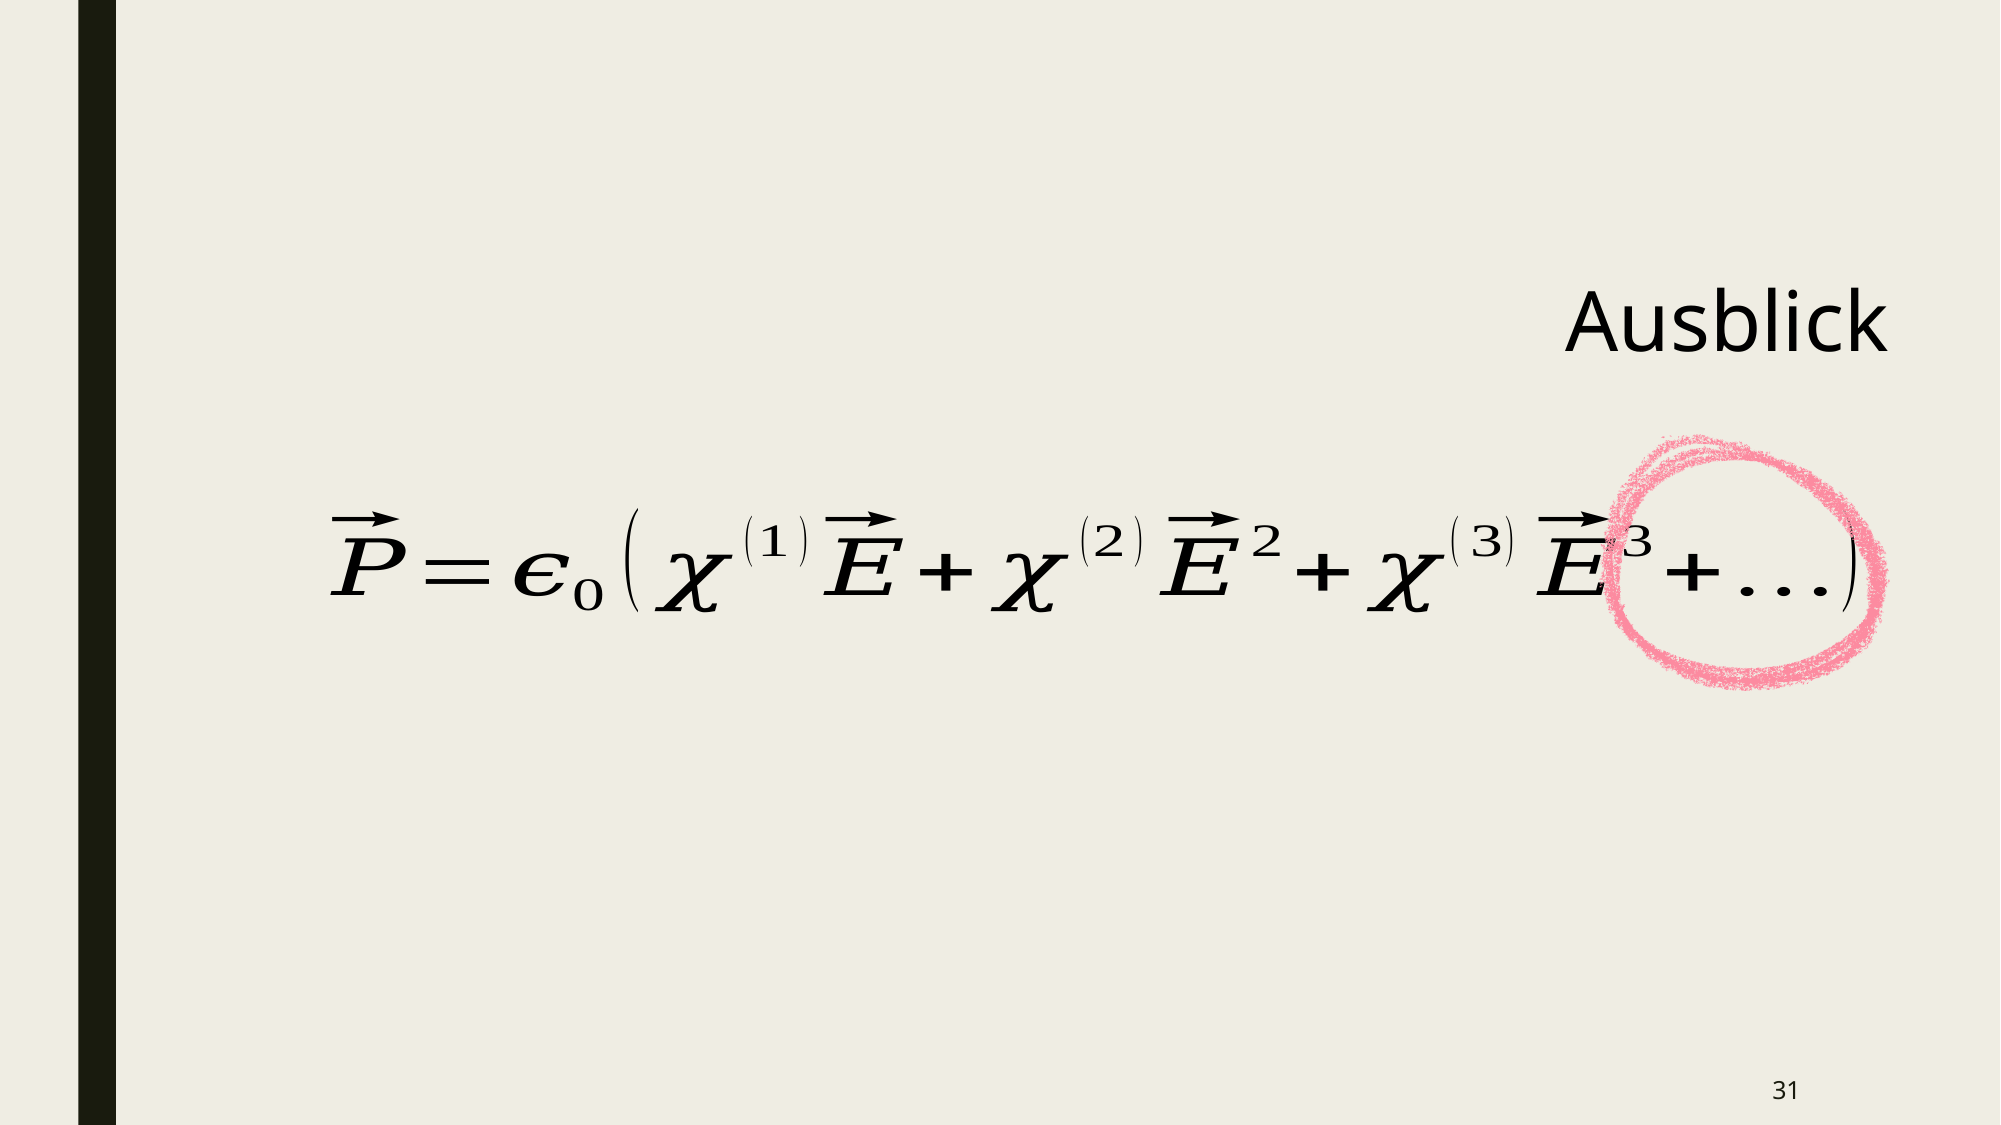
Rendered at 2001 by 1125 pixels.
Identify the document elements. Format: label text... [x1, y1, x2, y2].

text_box Ausblick [1550, 261, 1904, 376]
picture [1599, 434, 1890, 691]
slide_number 31 [1553, 1058, 1816, 1125]
